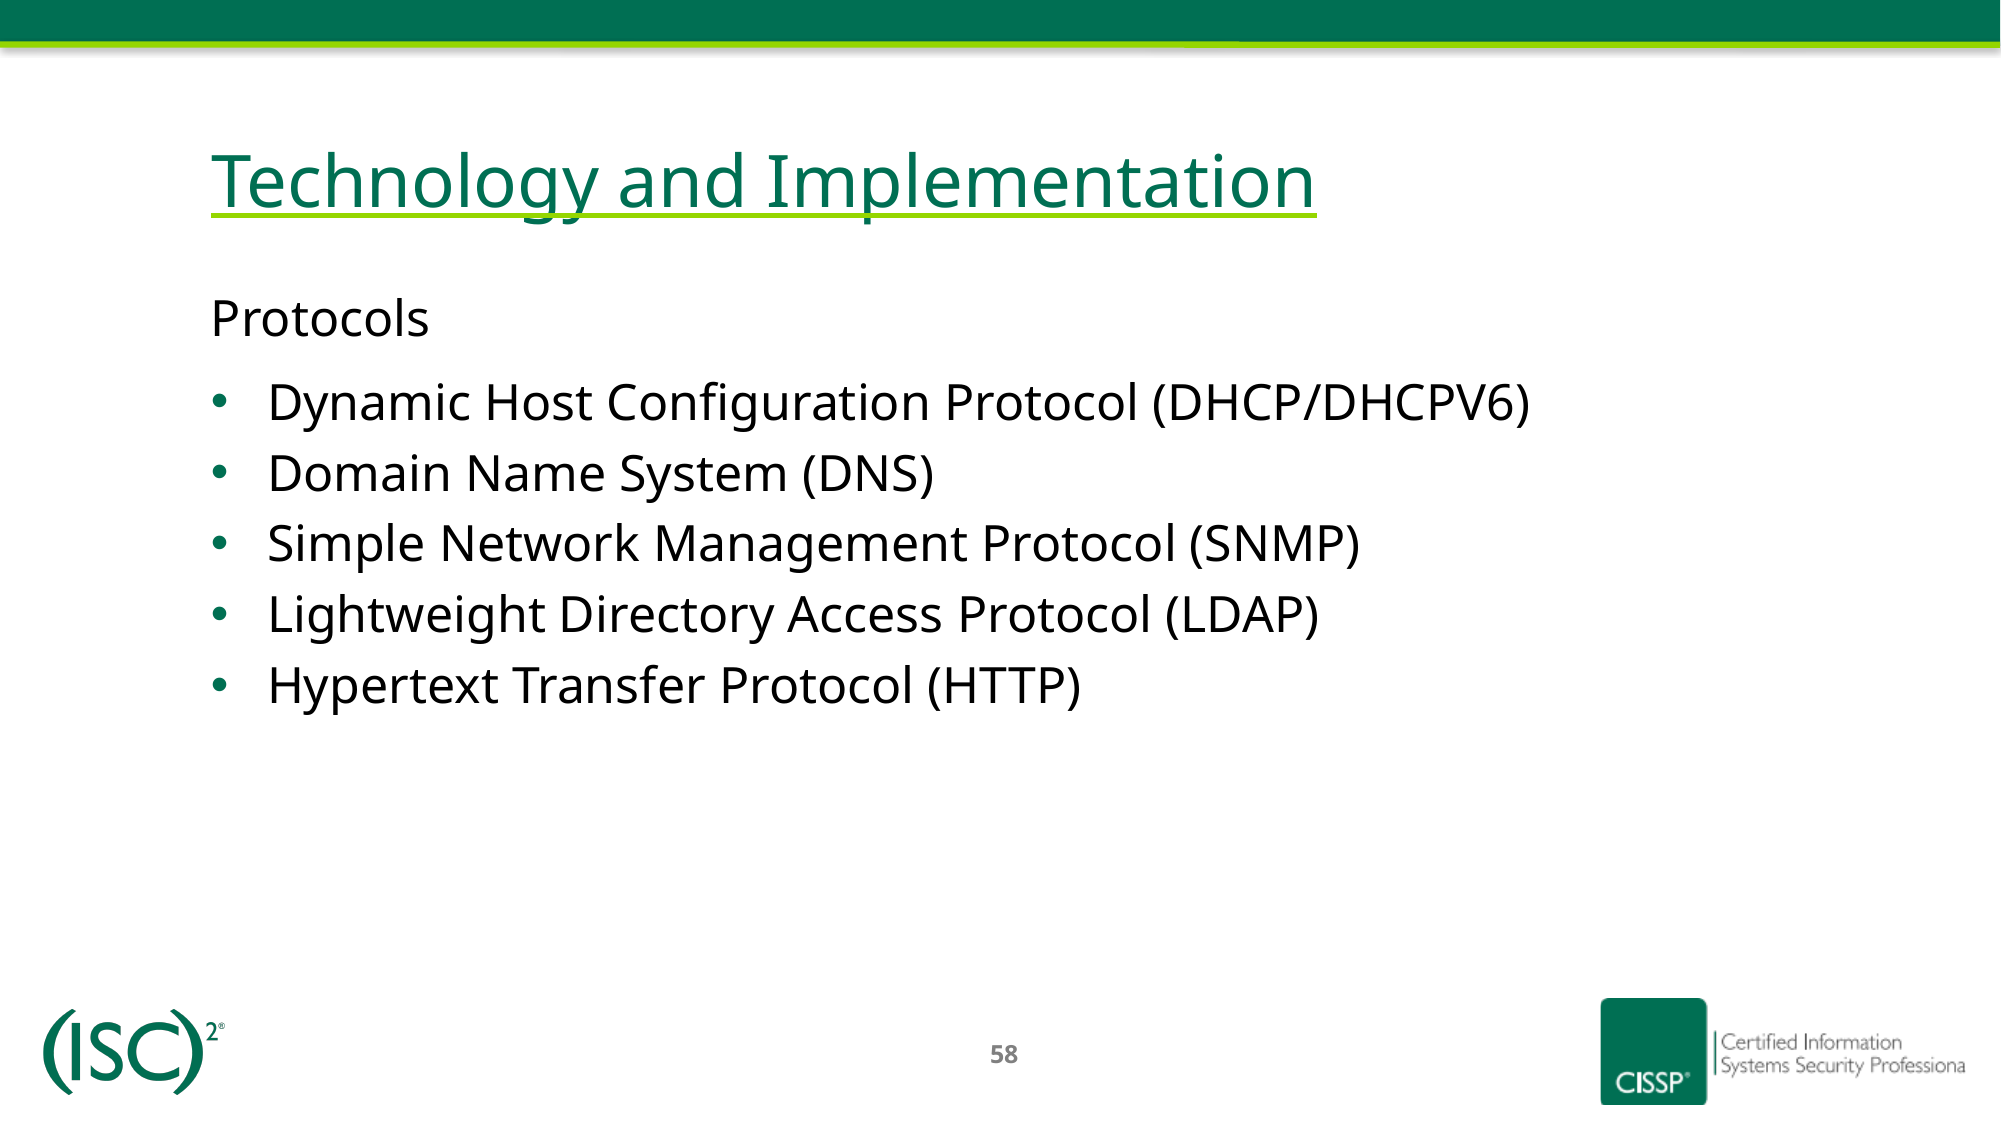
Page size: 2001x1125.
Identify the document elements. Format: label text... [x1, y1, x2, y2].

title Technology and Implementation [196, 91, 1799, 279]
picture [40, 1005, 228, 1099]
text_box Protocols Dynamic Host Configuration Protocol (DHCP/DHCPV6) Domain Name System (DNS) Simple Network Management Protocol (SNMP) Lightweight Directory Access Protocol (LDAP) Hypertext Transfer Protocol (HTTP) [196, 279, 1859, 934]
